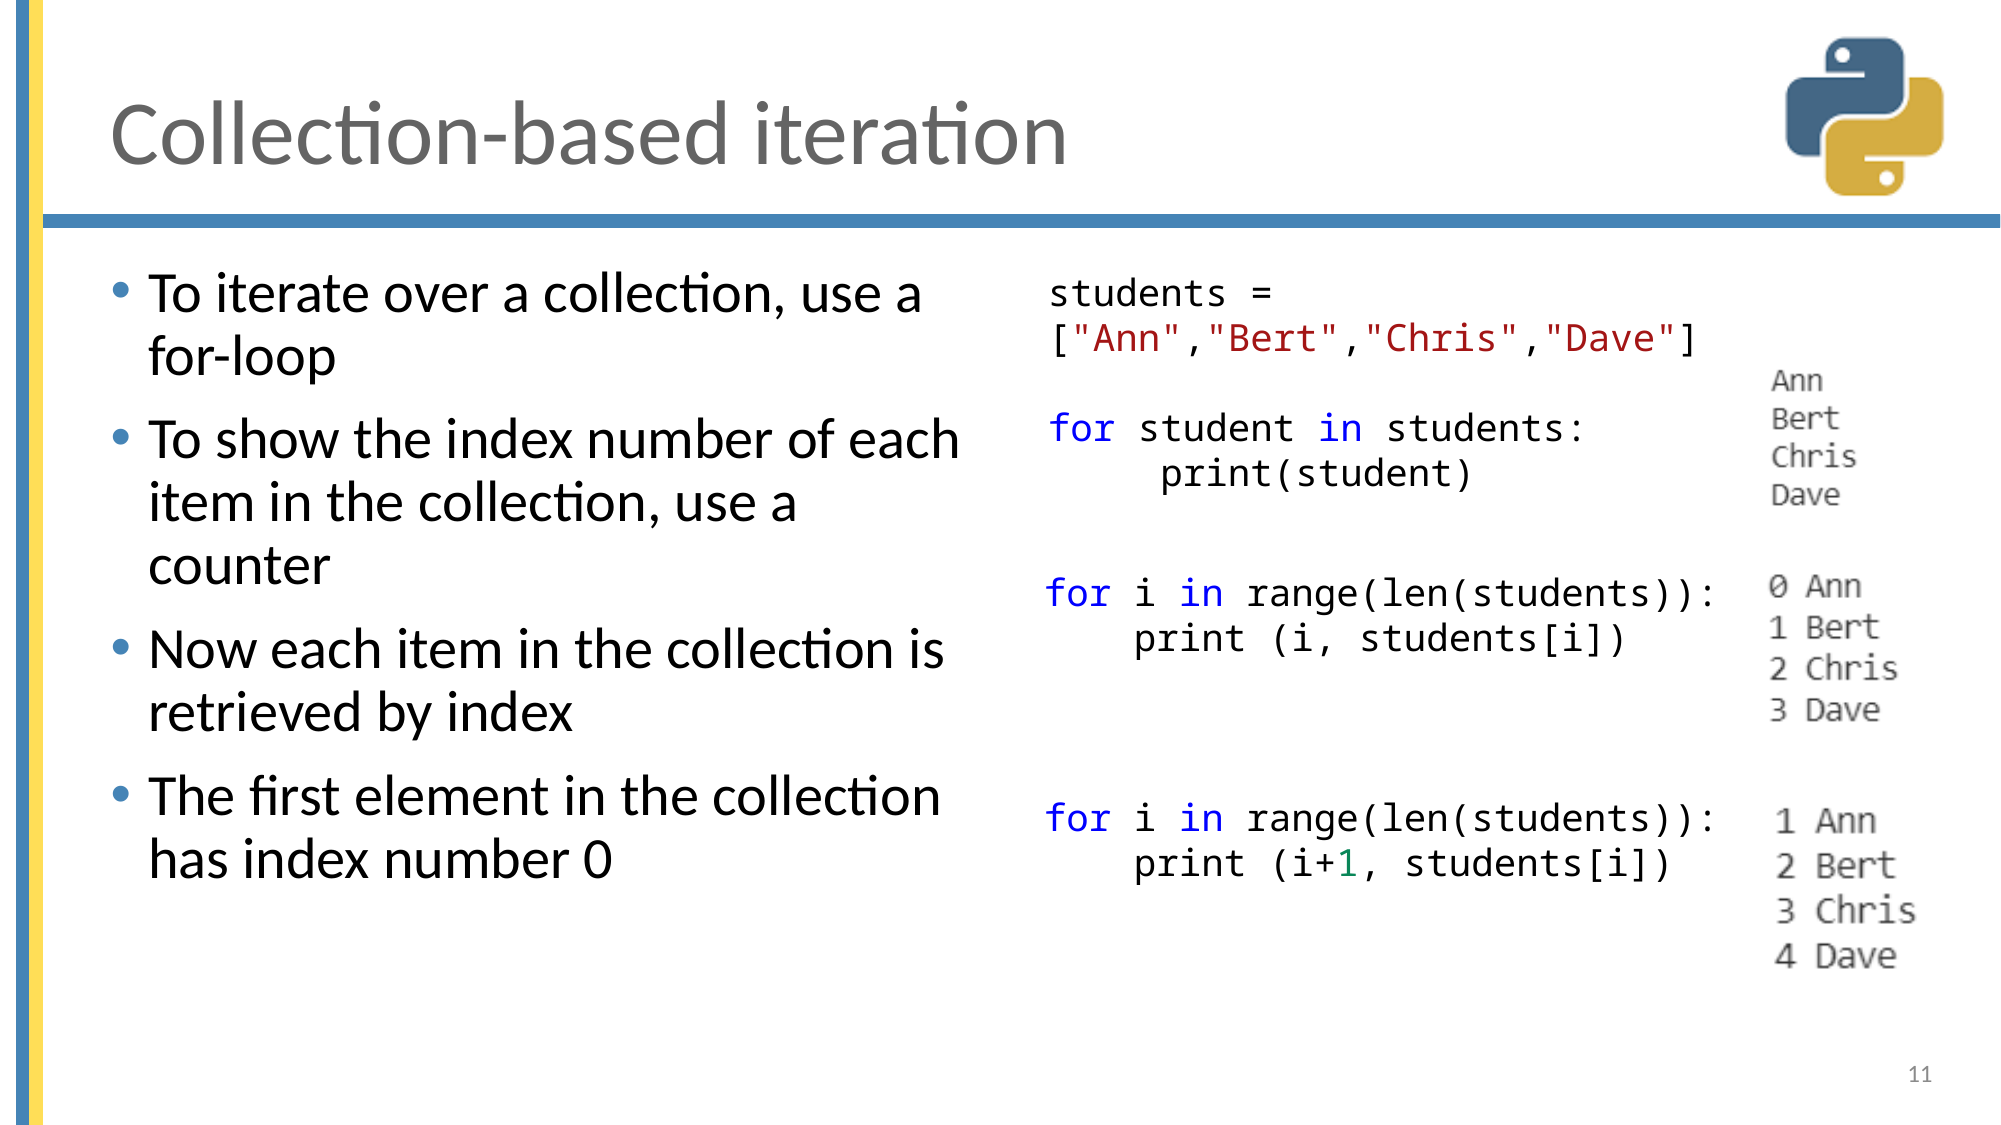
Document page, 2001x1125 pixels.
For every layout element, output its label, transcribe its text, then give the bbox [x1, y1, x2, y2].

text_box students = ["Ann","Bert","Chris","Dave"] for student in students: print(student) [1033, 261, 1922, 501]
title Collection-based iteration [95, 59, 1863, 211]
picture [1748, 565, 1905, 736]
picture [1747, 18, 1987, 205]
text_box for i in range(len(students)): print (i, students[i]) for i in range(len(students)): print (i+1, students[i]) [1029, 561, 2000, 892]
list To iterate over a collection, use a for-loop To show the index number of each item in the collection, use a counter Now each item in the collection is retrieved by index The first element in the collection has index number 0 [95, 254, 1000, 1014]
slide_number 11 [1497, 1042, 1948, 1103]
picture [1764, 363, 1863, 517]
picture [1764, 791, 1935, 980]
